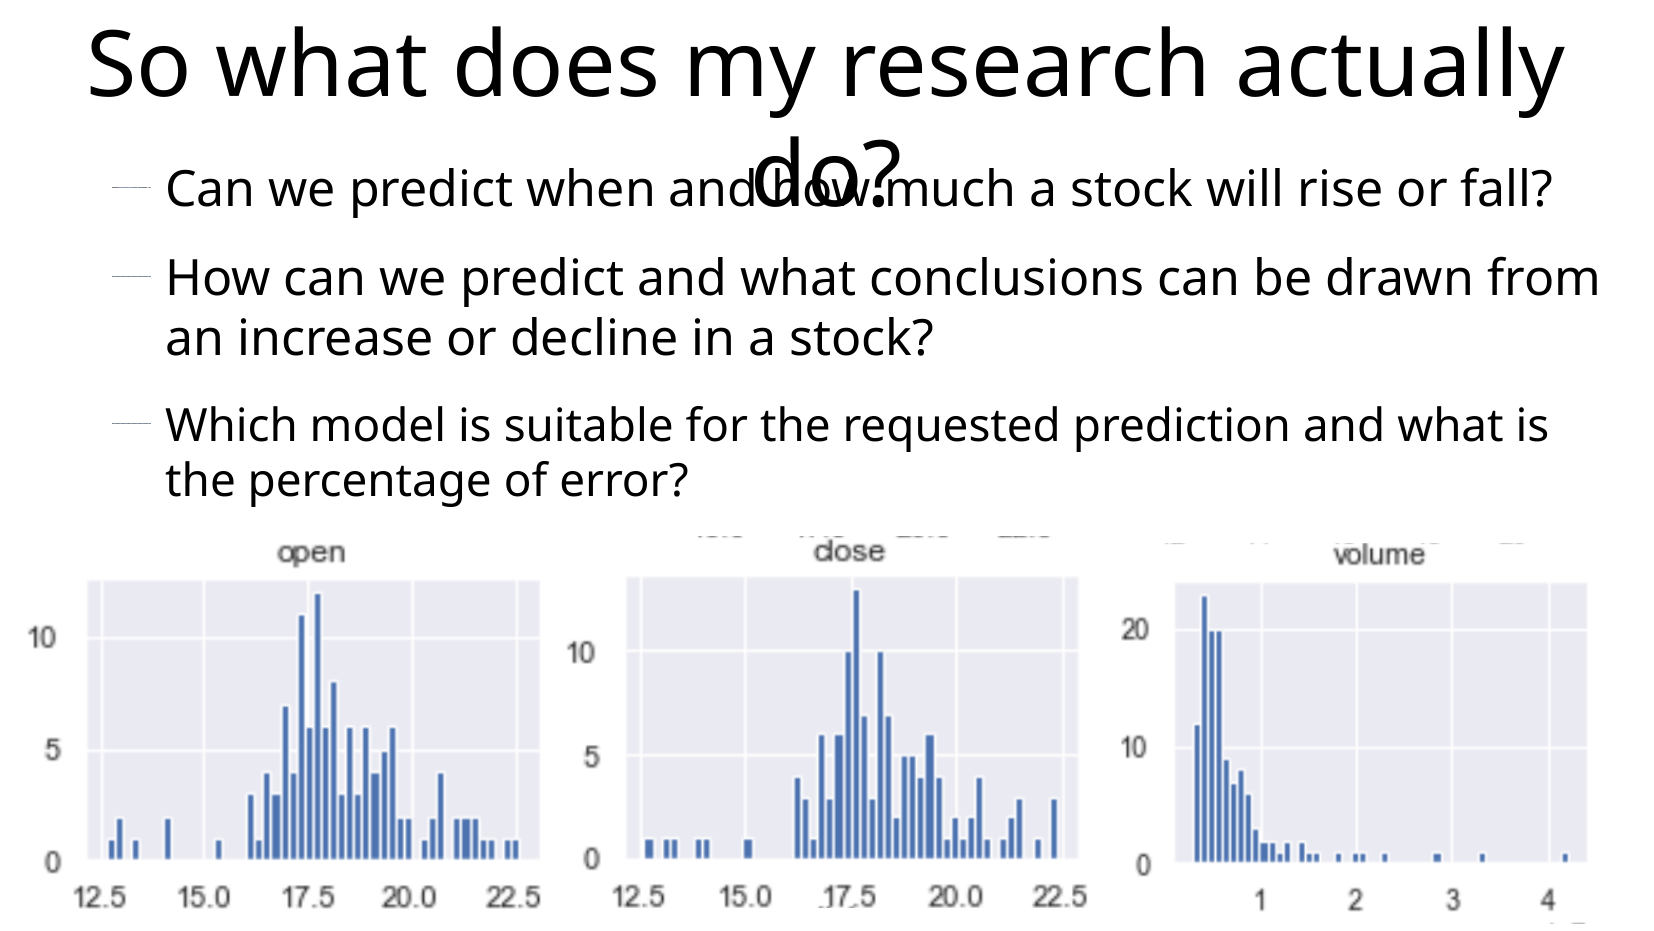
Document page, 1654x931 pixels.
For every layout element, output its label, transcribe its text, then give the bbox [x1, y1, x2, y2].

picture [15, 535, 1654, 924]
picture [112, 403, 151, 442]
text_box So what does my research actually do? [47, 37, 1607, 193]
text_box Can we predict when and how much a stock will rise or fall? How can we predict and what conclusions can be drawn from an increase or decline in a stock? Which model is suitable for the requested prediction and what is the percentage of error? [94, 156, 1630, 508]
picture [112, 256, 151, 295]
picture [112, 167, 151, 206]
